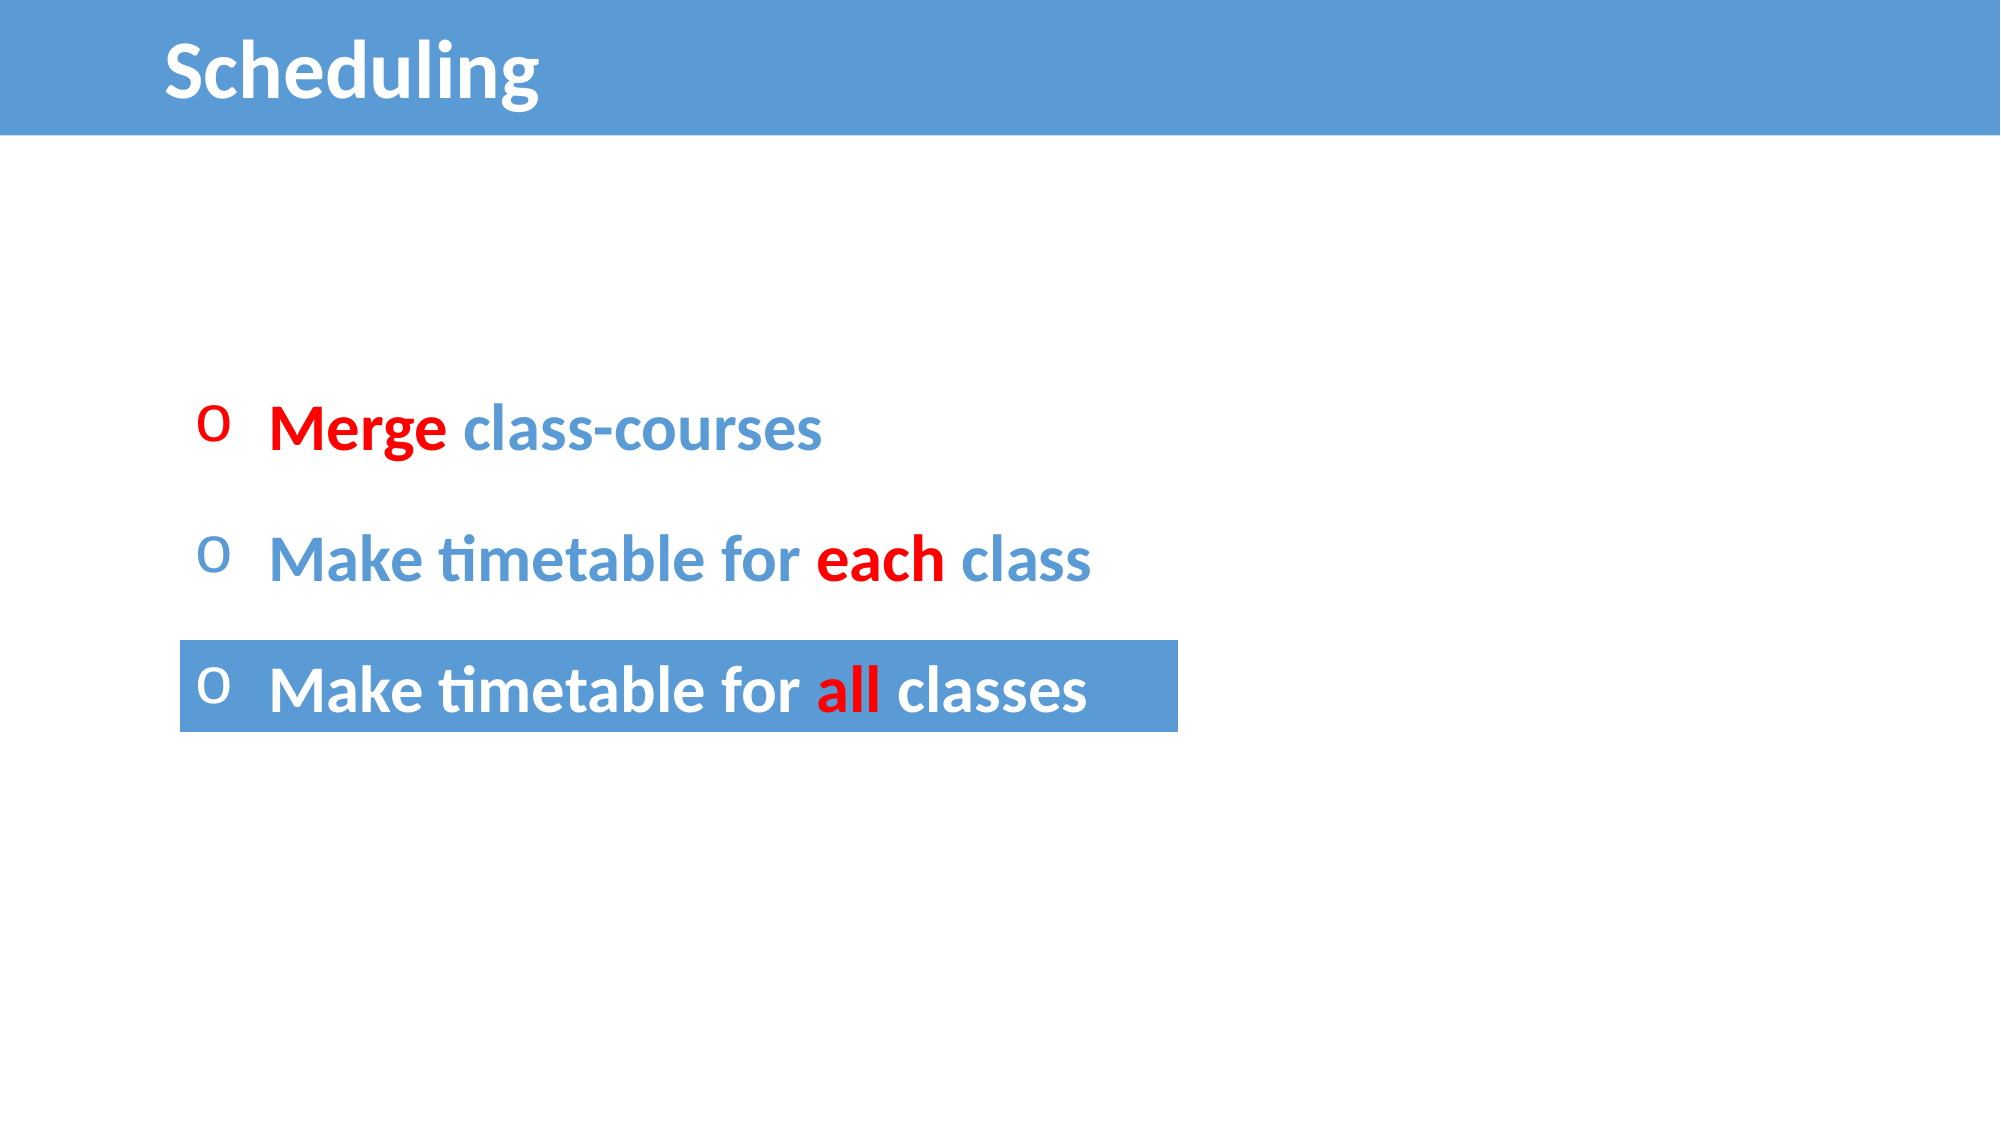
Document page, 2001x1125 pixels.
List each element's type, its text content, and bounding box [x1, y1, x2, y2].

text_box Merge class-courses [178, 375, 1180, 472]
text_box Make timetable for all classes [178, 638, 1180, 735]
text_box Make timetable for each class [179, 507, 1179, 603]
text_box Scheduling [0, 0, 2000, 137]
